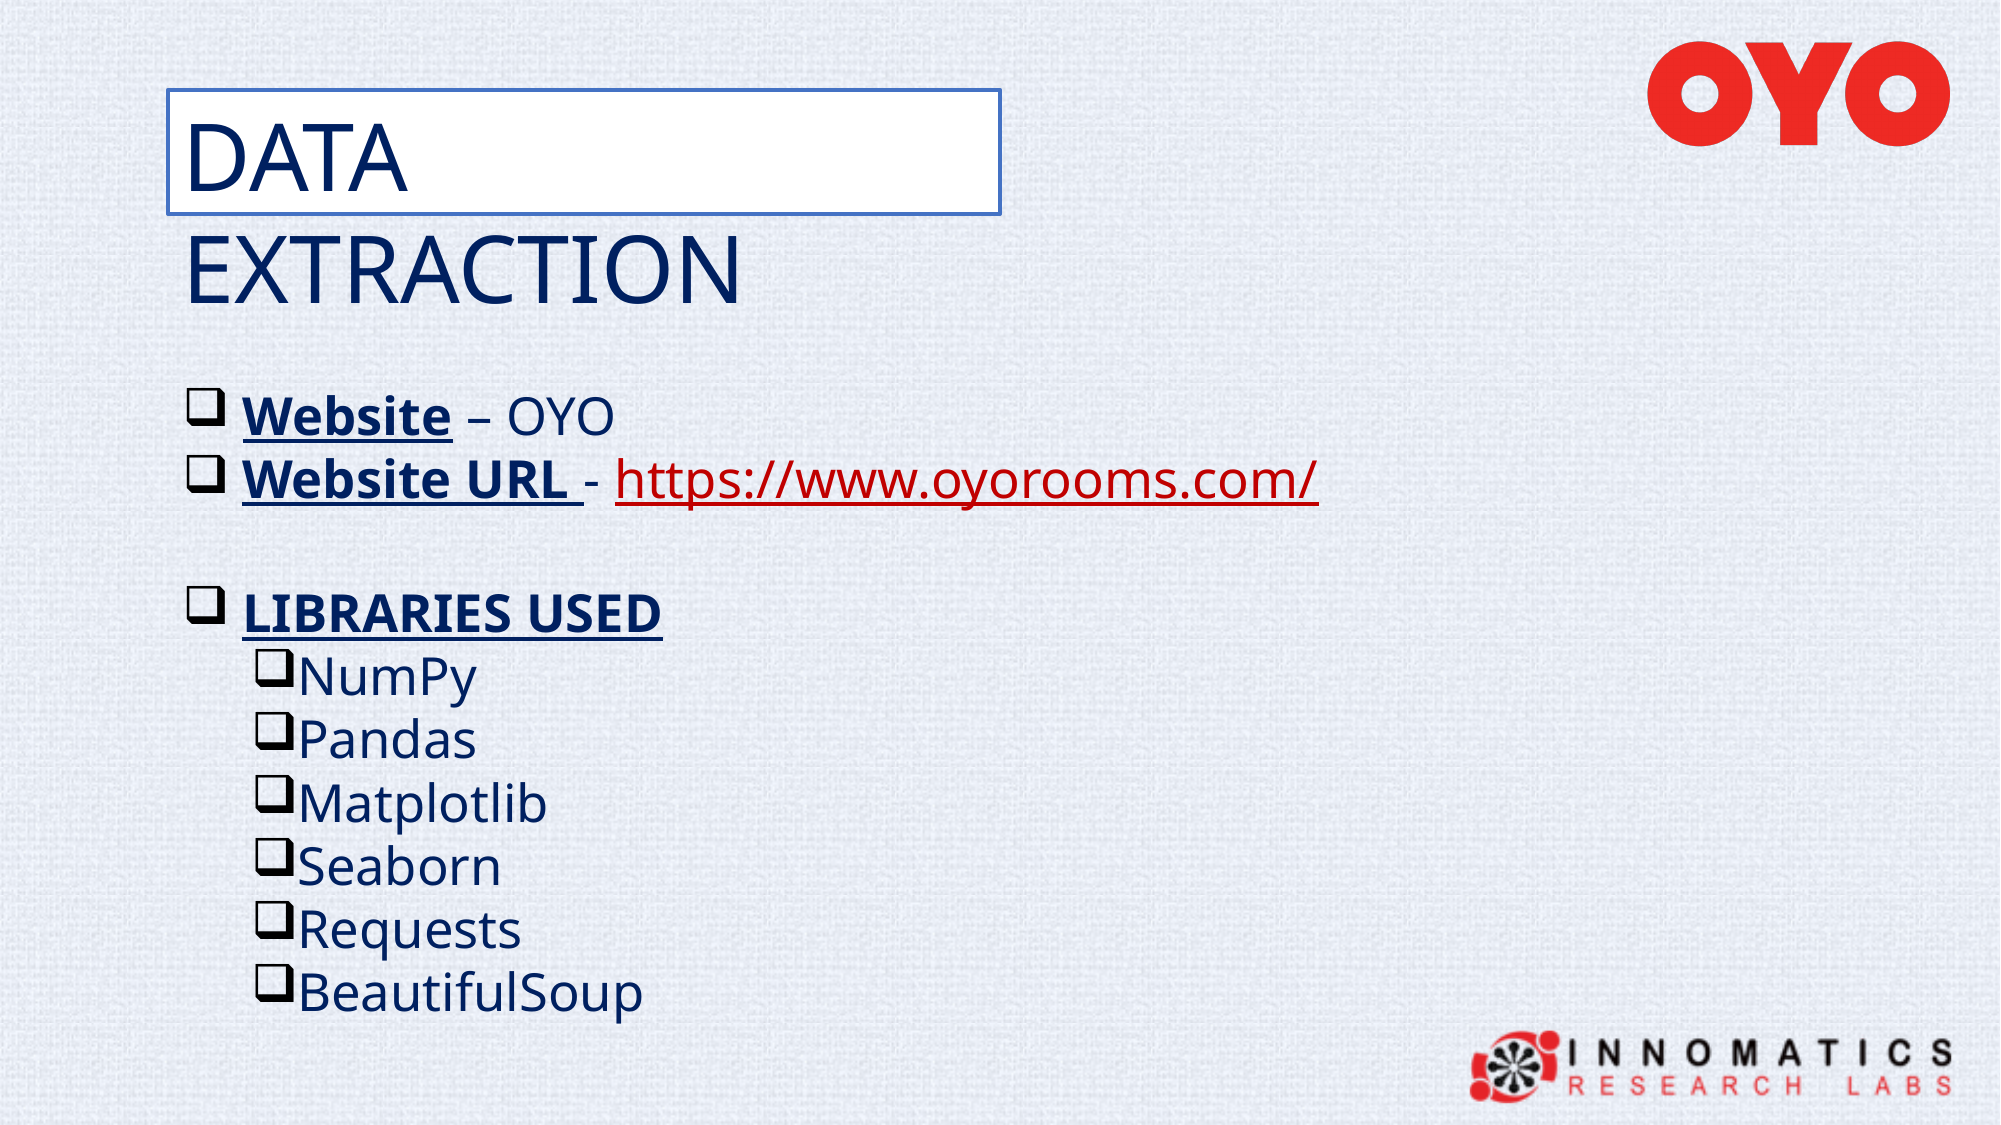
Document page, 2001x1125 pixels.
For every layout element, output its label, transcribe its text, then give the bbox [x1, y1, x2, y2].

text_box DATA EXTRACTION [166, 88, 1002, 216]
picture [1445, 1014, 1975, 1125]
picture [1644, 30, 1956, 150]
text_box Website – OYO Website URL - https://www.oyorooms.com/ LIBRARIES USED NumPy Pandas Matplotlib Seaborn Requests BeautifulSoup [167, 374, 1763, 1035]
